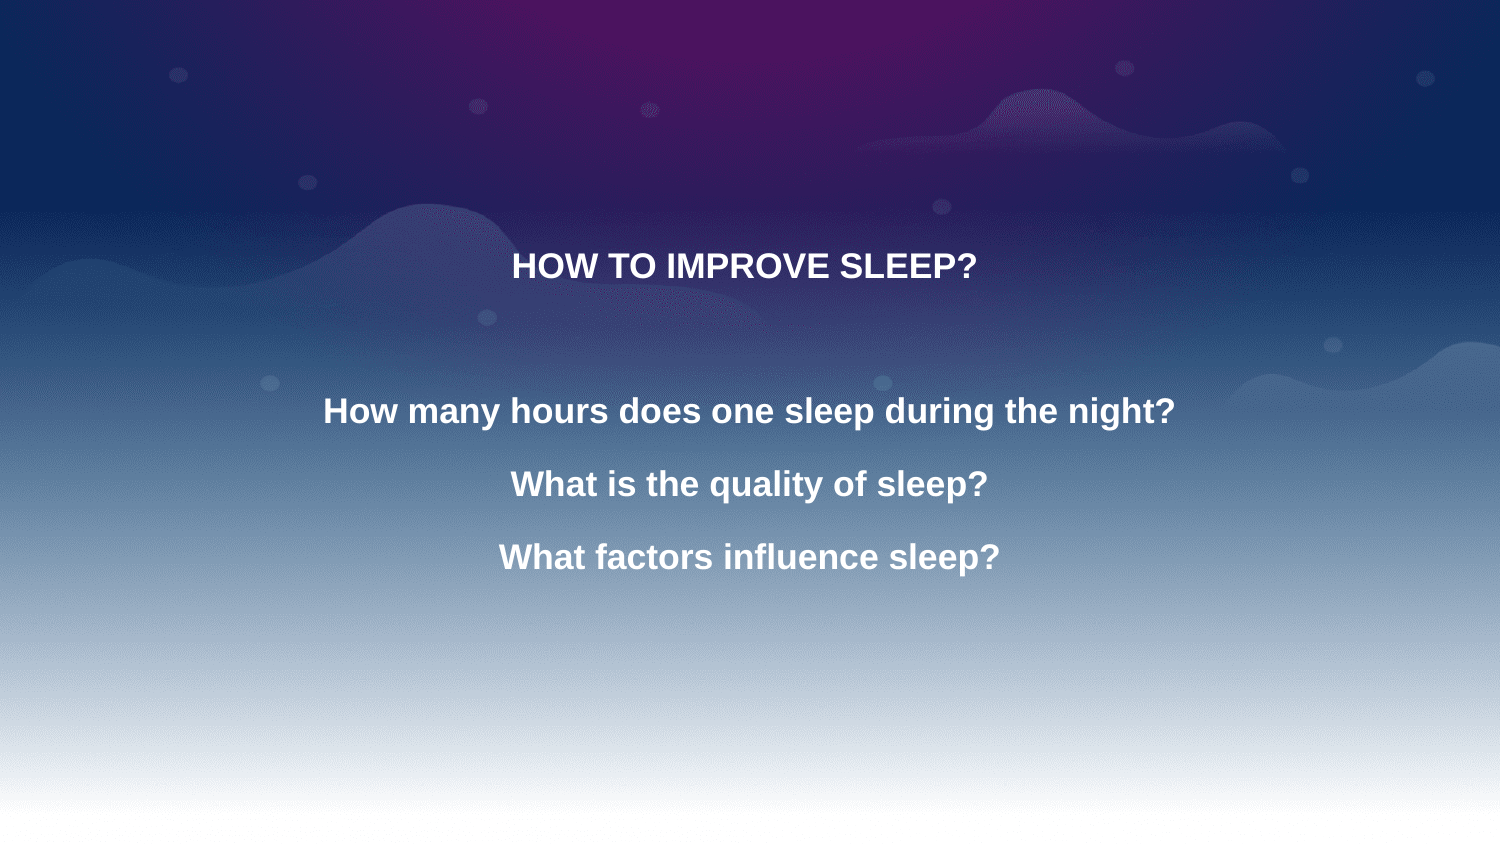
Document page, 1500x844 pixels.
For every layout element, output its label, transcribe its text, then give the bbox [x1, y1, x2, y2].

list HOW TO IMPROVE SLEEP? How many hours does one sleep during the night? What is the quality of sleep? What factors influence sleep? [51, 221, 1449, 594]
picture [0, 0, 1500, 844]
